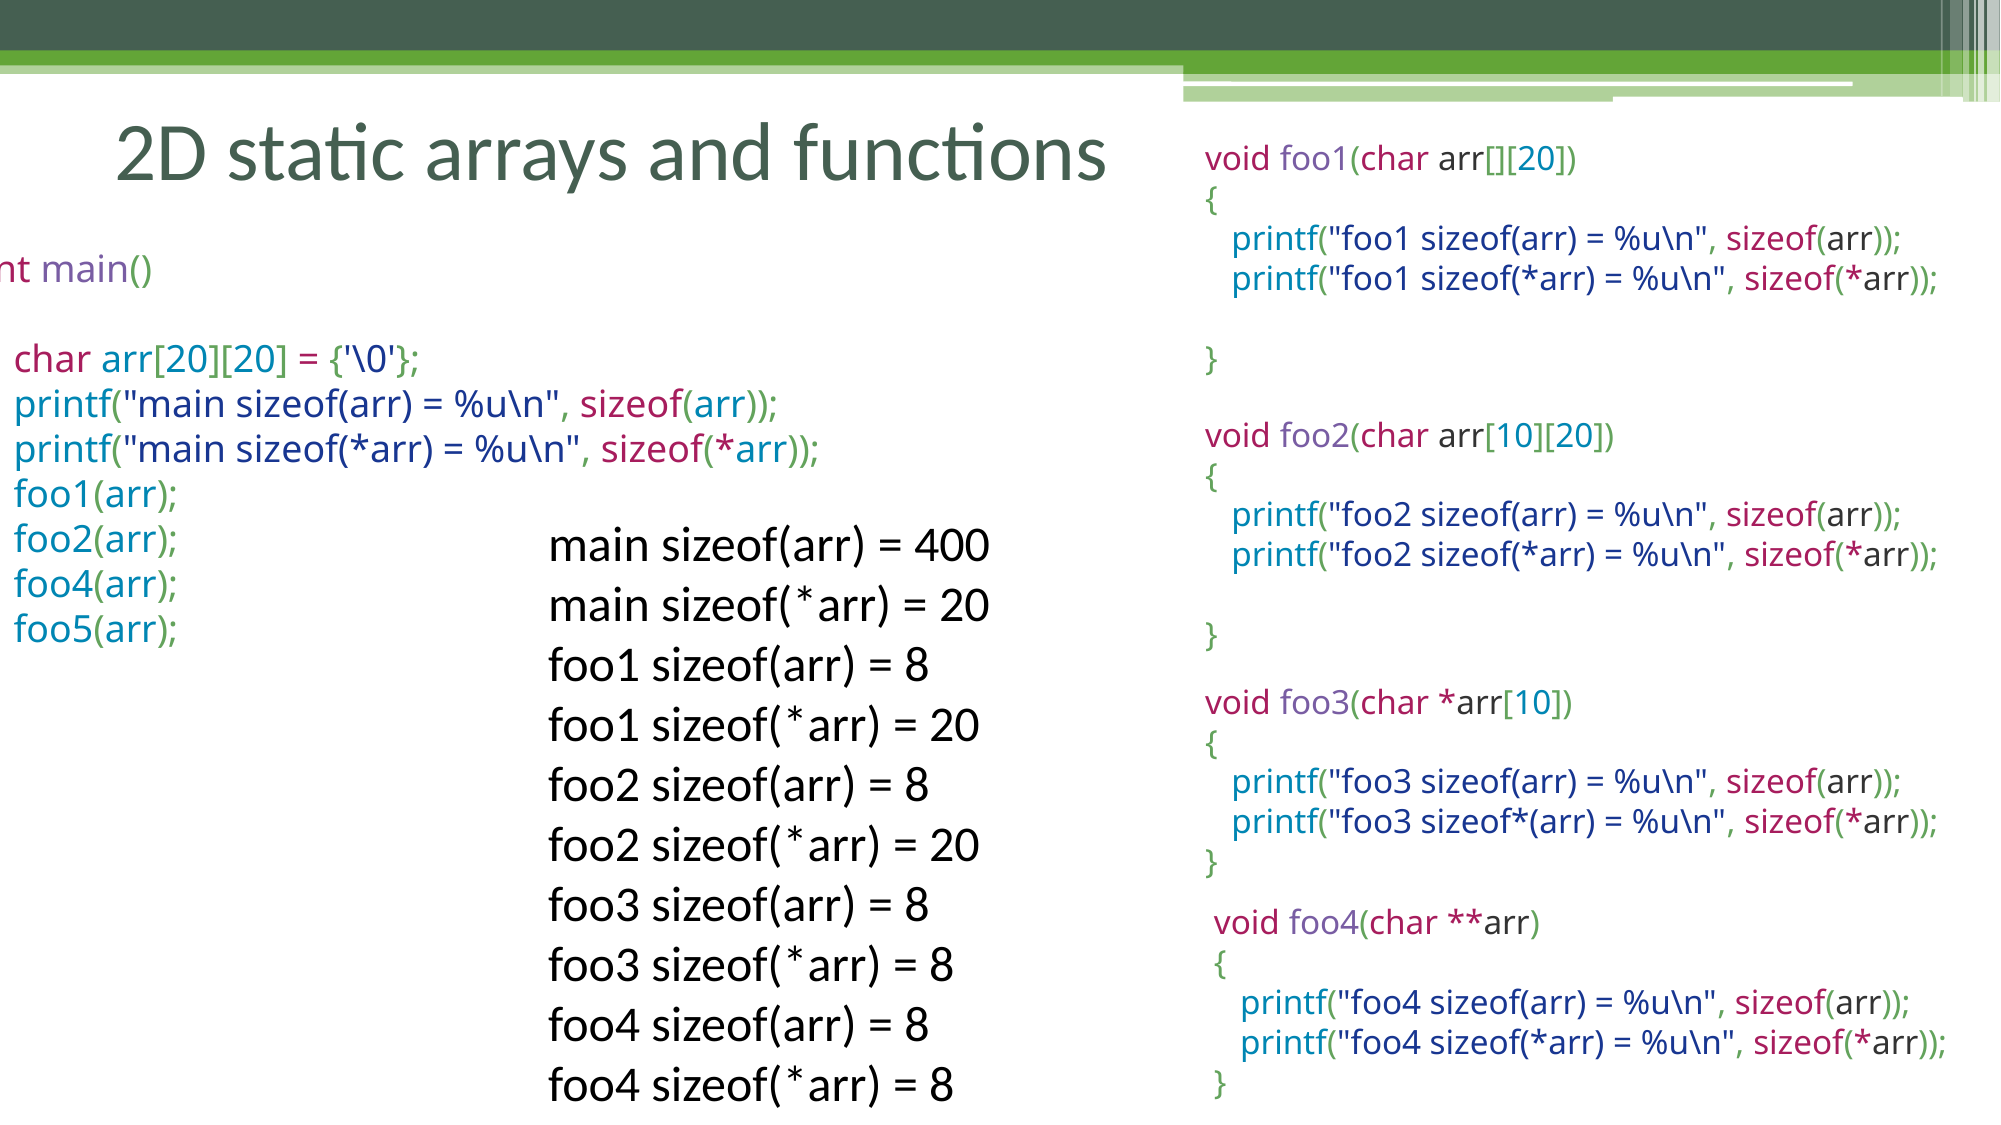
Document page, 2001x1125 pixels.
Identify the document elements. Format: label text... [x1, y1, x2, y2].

text_box void foo3(char *arr[10]) { printf("foo3 sizeof(arr) = %u\n", sizeof(arr)); printf("foo3 sizeof*(arr) = %u\n", sizeof(*arr)); } [1534, 673, 1954, 888]
title 2D static arrays and functions [99, 59, 1900, 235]
text_box void foo2(char arr[10][20]) { printf("foo2 sizeof(arr) = %u\n", sizeof(arr)); printf("foo2 sizeof(*arr) = %u\n", sizeof(*arr)); } [1190, 406, 1954, 661]
text_box void foo4(char **arr) { printf("foo4 sizeof(arr) = %u\n", sizeof(arr)); printf("foo4 sizeof(*arr) = %u\n", sizeof(*arr)); } [1534, 893, 1963, 1109]
text_box int main() { char arr[20][20] = {'\0'}; printf("main sizeof(arr) = %u\n", sizeof(arr)); printf("main sizeof(*arr) = %u\n", sizeof(*arr)); foo1(arr); foo2(arr); foo4(arr); foo5(arr); } [0, 237, 835, 703]
text_box void foo1(char arr[][20]) { printf("foo1 sizeof(arr) = %u\n", sizeof(arr)); printf("foo1 sizeof(*arr) = %u\n", sizeof(*arr)); } [1190, 129, 1954, 385]
text_box main sizeof(arr) = 400 main sizeof(*arr) = 20 foo1 sizeof(arr) = 8 foo1 sizeof(*arr) = 20 foo2 sizeof(arr) = 8 foo2 sizeof(*arr) = 20 foo3 sizeof(arr) = 8 foo3 sizeof(*arr) = 8 foo4 sizeof(arr) = 8 foo4 sizeof(*arr) = 8 [533, 503, 1534, 1119]
